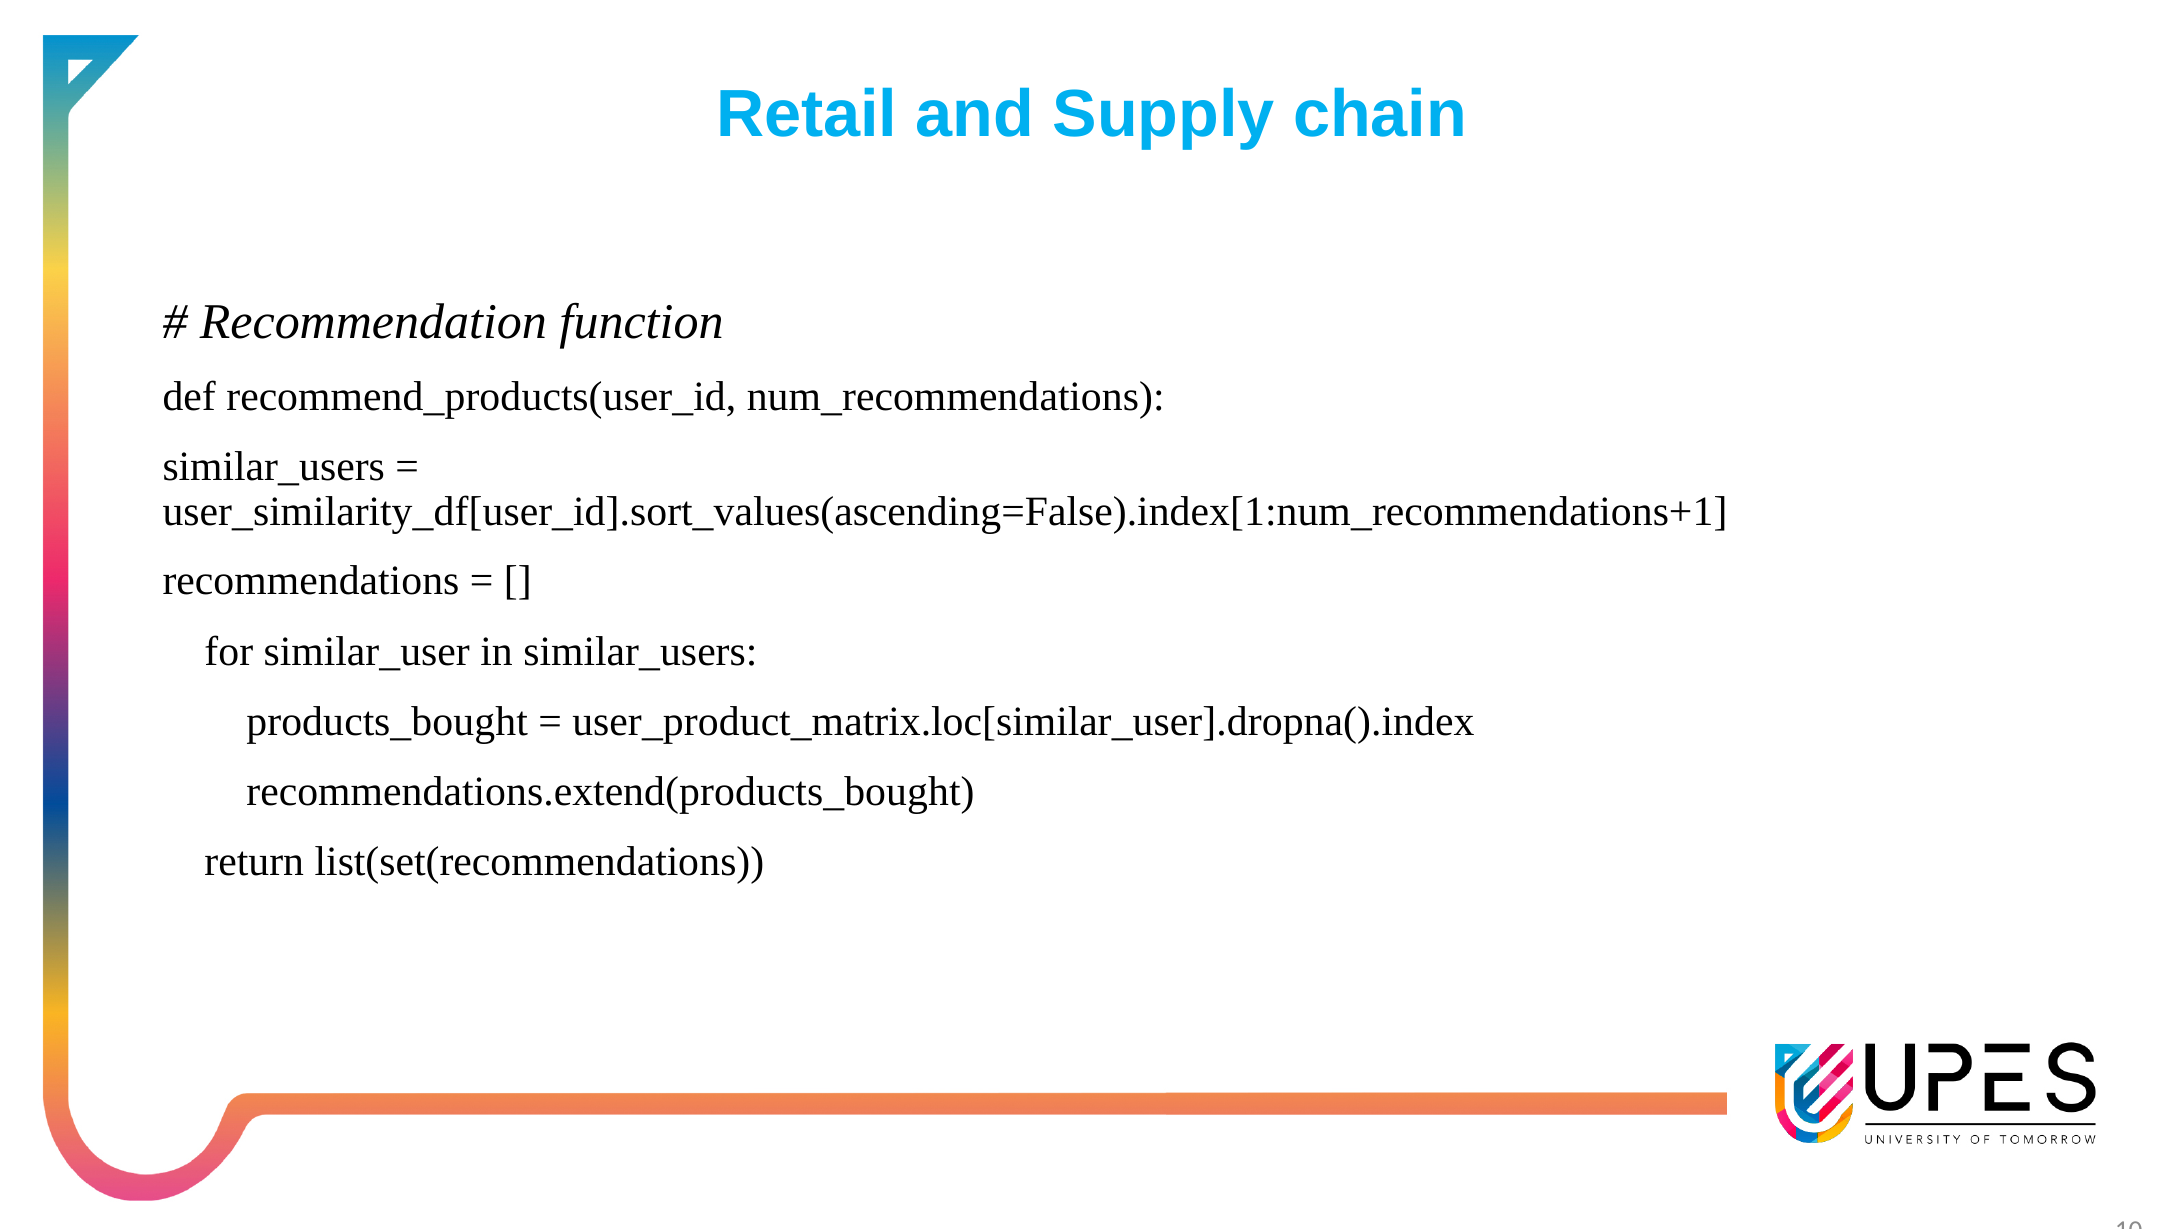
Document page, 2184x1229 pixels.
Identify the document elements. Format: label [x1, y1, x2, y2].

list [0, 0, 2184, 1229]
